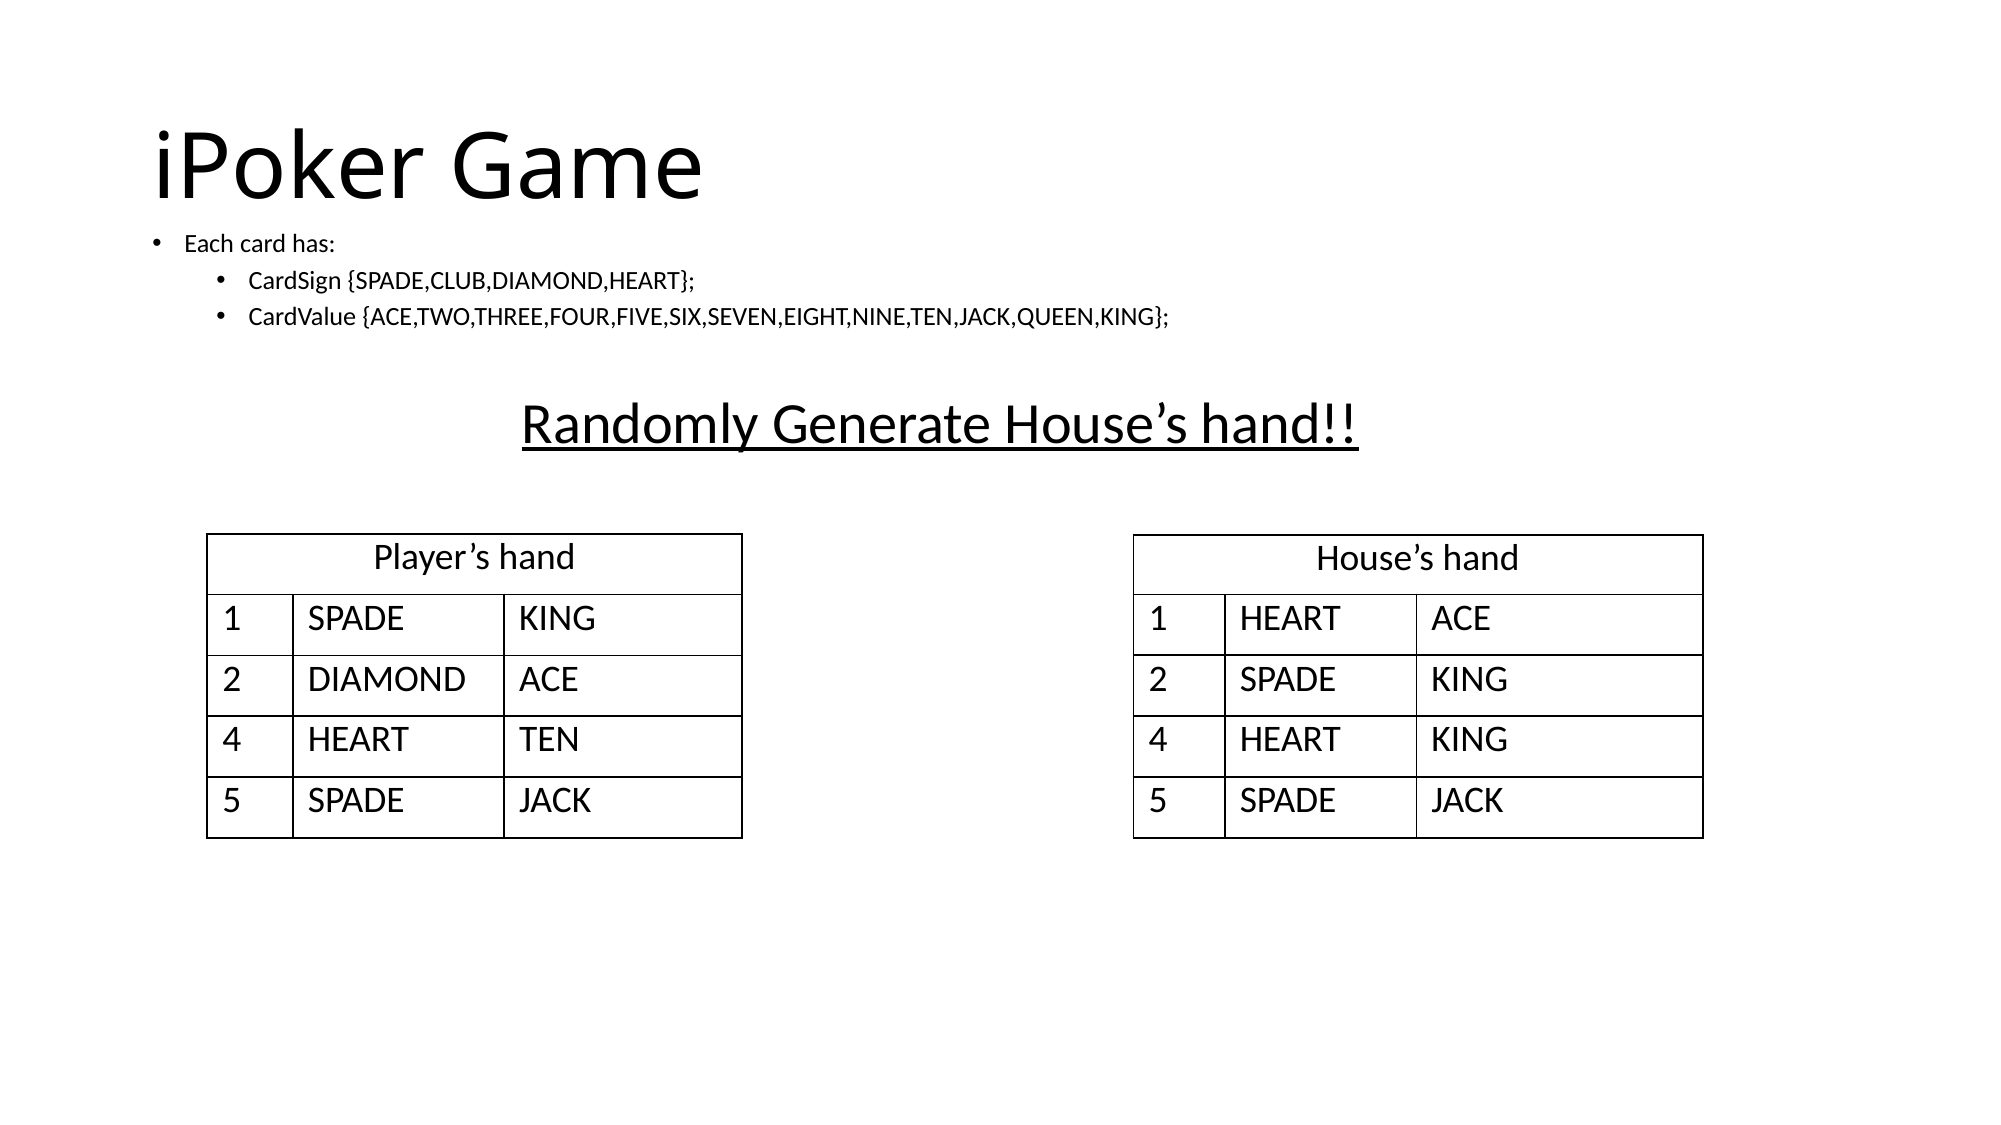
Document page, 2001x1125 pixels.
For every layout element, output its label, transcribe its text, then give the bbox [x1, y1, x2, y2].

table_cell 1 [1134, 595, 1224, 654]
table_cell KING [505, 595, 741, 655]
table_cell 2 [1134, 656, 1224, 715]
table_cell HEART [294, 717, 503, 776]
table_cell 5 [208, 778, 292, 837]
table_cell 4 [208, 717, 292, 776]
table_cell JACK [1417, 778, 1702, 837]
table_cell 4 [1134, 717, 1224, 776]
table_cell 5 [1134, 778, 1224, 837]
text_box Randomly Generate House’s hand!! [261, 377, 1619, 462]
table_header Player’s hand [208, 535, 741, 594]
table_cell SPADE [294, 778, 503, 837]
table_cell ACE [1417, 595, 1702, 654]
table_cell ACE [505, 656, 741, 715]
list Each card has: CardSign {SPADE,CLUB,DIAMOND,HEART}; CardValue {ACE,TWO,THREE,FOUR,FIVE,SIX,SEVEN,EIGHT,NINE,TEN,JACK,QUEEN,KING}; [137, 222, 1863, 339]
table_cell SPADE [294, 595, 503, 655]
table_cell TEN [505, 717, 741, 776]
table_cell HEART [1226, 717, 1416, 776]
table_cell KING [1417, 656, 1702, 715]
table_cell KING [1417, 717, 1702, 776]
table_cell HEART [1226, 595, 1416, 654]
table_cell DIAMOND [294, 656, 503, 715]
table_cell JACK [505, 778, 741, 837]
table_header House’s hand [1134, 536, 1702, 594]
table_cell 1 [208, 595, 292, 655]
title iPoker Game [137, 59, 1863, 222]
table_cell 2 [208, 656, 292, 715]
table_cell SPADE [1226, 778, 1416, 837]
table_cell SPADE [1226, 656, 1416, 715]
